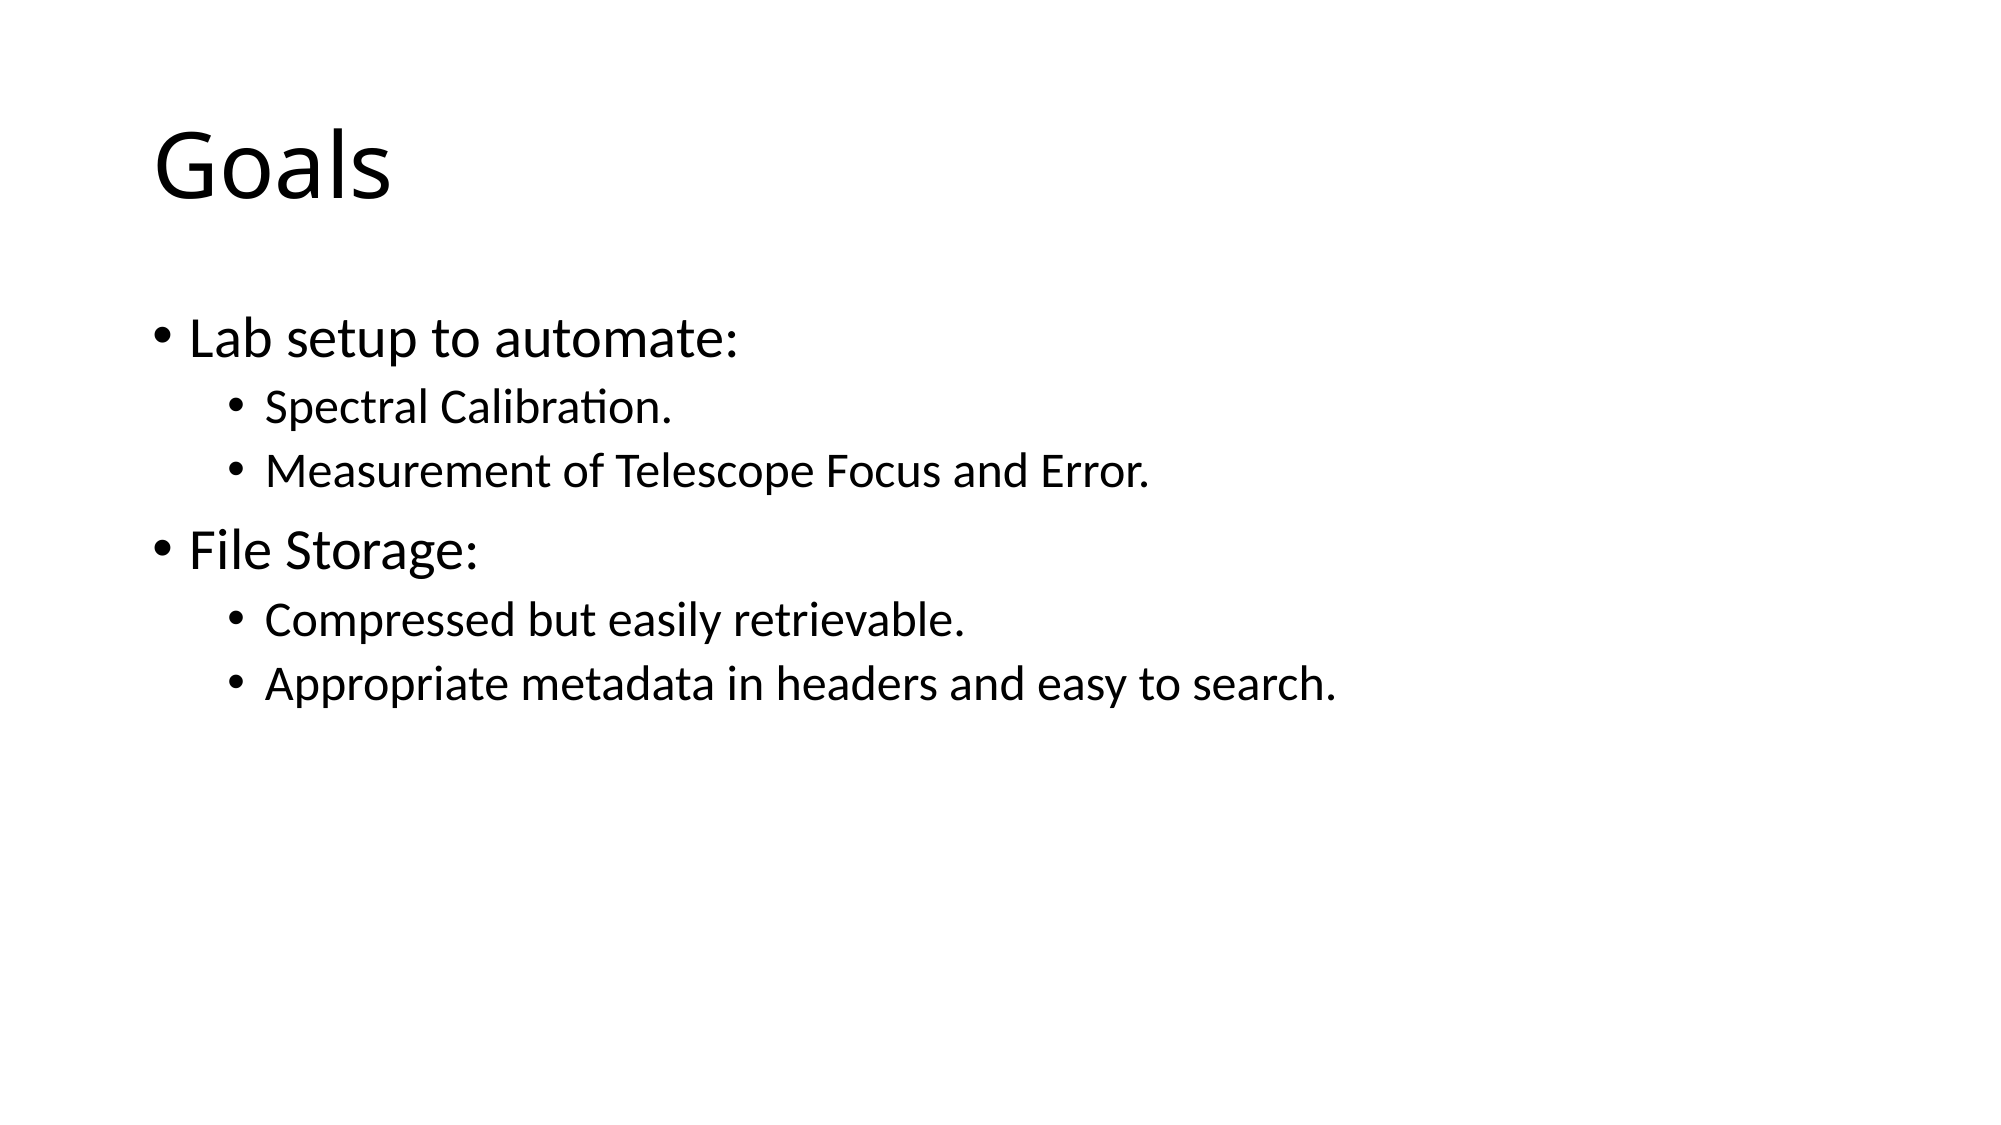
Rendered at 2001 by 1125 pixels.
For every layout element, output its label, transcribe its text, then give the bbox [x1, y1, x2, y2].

title Goals [137, 59, 1863, 278]
list Lab setup to automate: Spectral Calibration. Measurement of Telescope Focus and Error. File Storage: Compressed but easily retrievable. Appropriate metadata in headers and easy to search. [137, 299, 1863, 1014]
